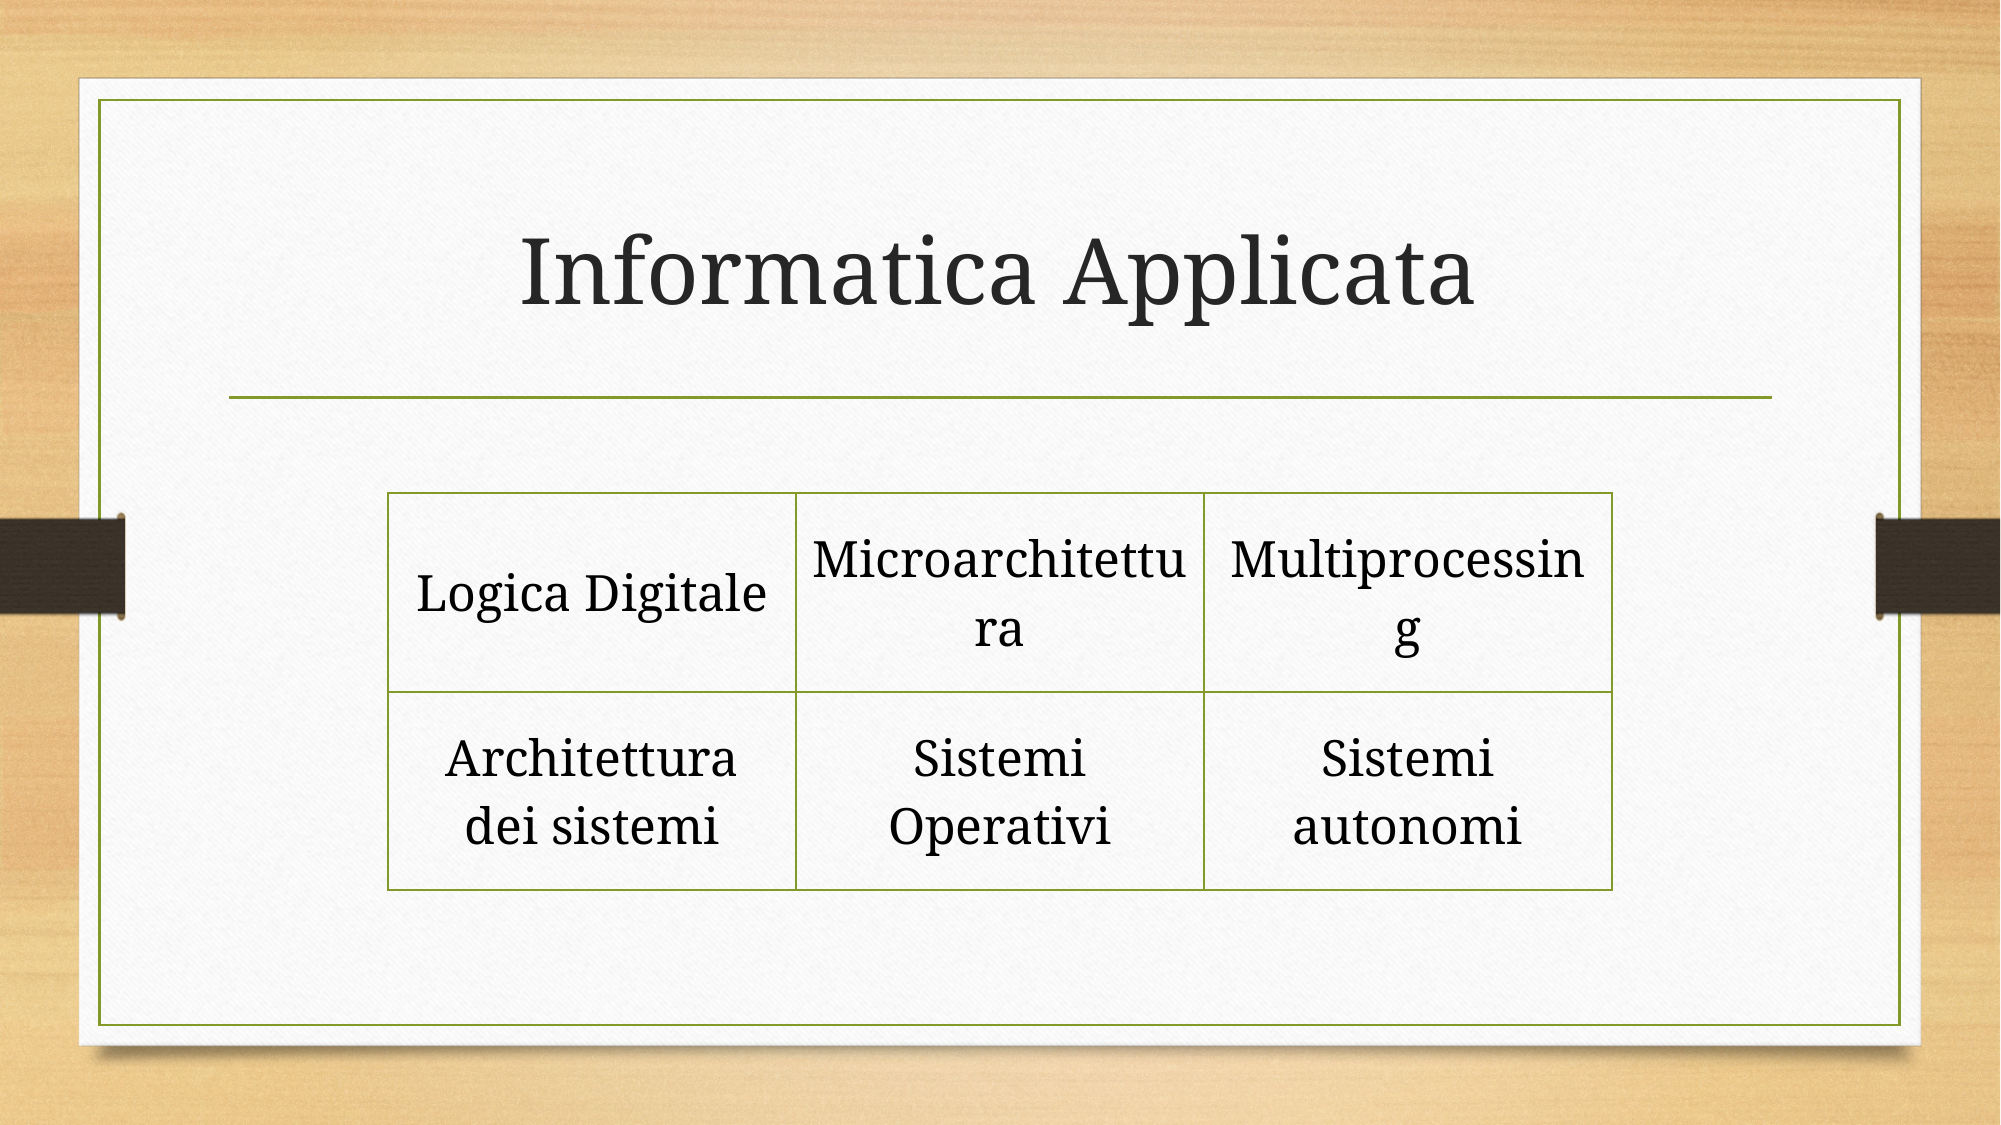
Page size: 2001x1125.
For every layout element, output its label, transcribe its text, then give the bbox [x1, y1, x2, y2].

table_cell Sistemi autonomi [1205, 693, 1611, 889]
picture [0, 0, 2001, 1125]
table_header Multiprocessing [1205, 494, 1611, 691]
table_cell Sistemi Operativi [797, 693, 1203, 889]
text_box [0, 0, 2000, 75]
table_header Microarchitettura [797, 494, 1203, 691]
title Informatica Applicata [212, 161, 1788, 375]
table_header Logica Digitale [389, 494, 795, 691]
table_cell Architettura dei sistemi [389, 693, 795, 889]
